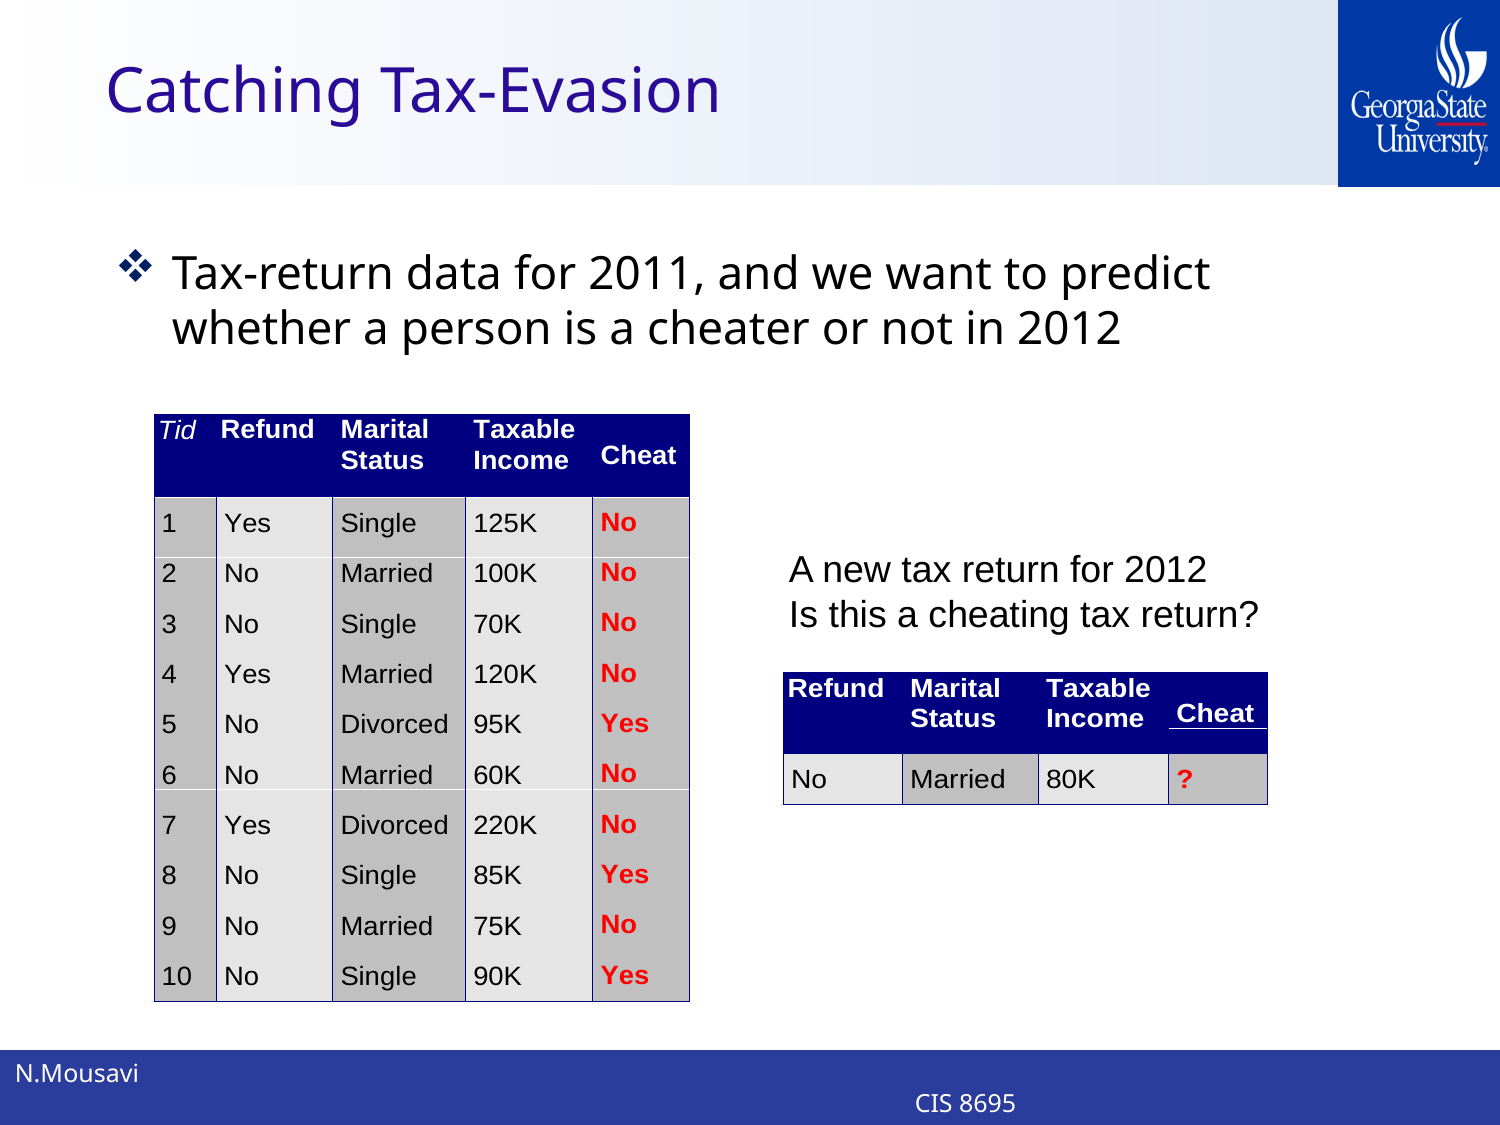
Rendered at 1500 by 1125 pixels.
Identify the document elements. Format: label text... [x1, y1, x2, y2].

title Catching Tax-Evasion [90, 0, 1500, 185]
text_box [143, 413, 729, 1019]
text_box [771, 537, 1290, 835]
text_box Tax-return data for 2011, and we want to predict whether a person is a cheater or not in 2012 [100, 236, 1375, 362]
